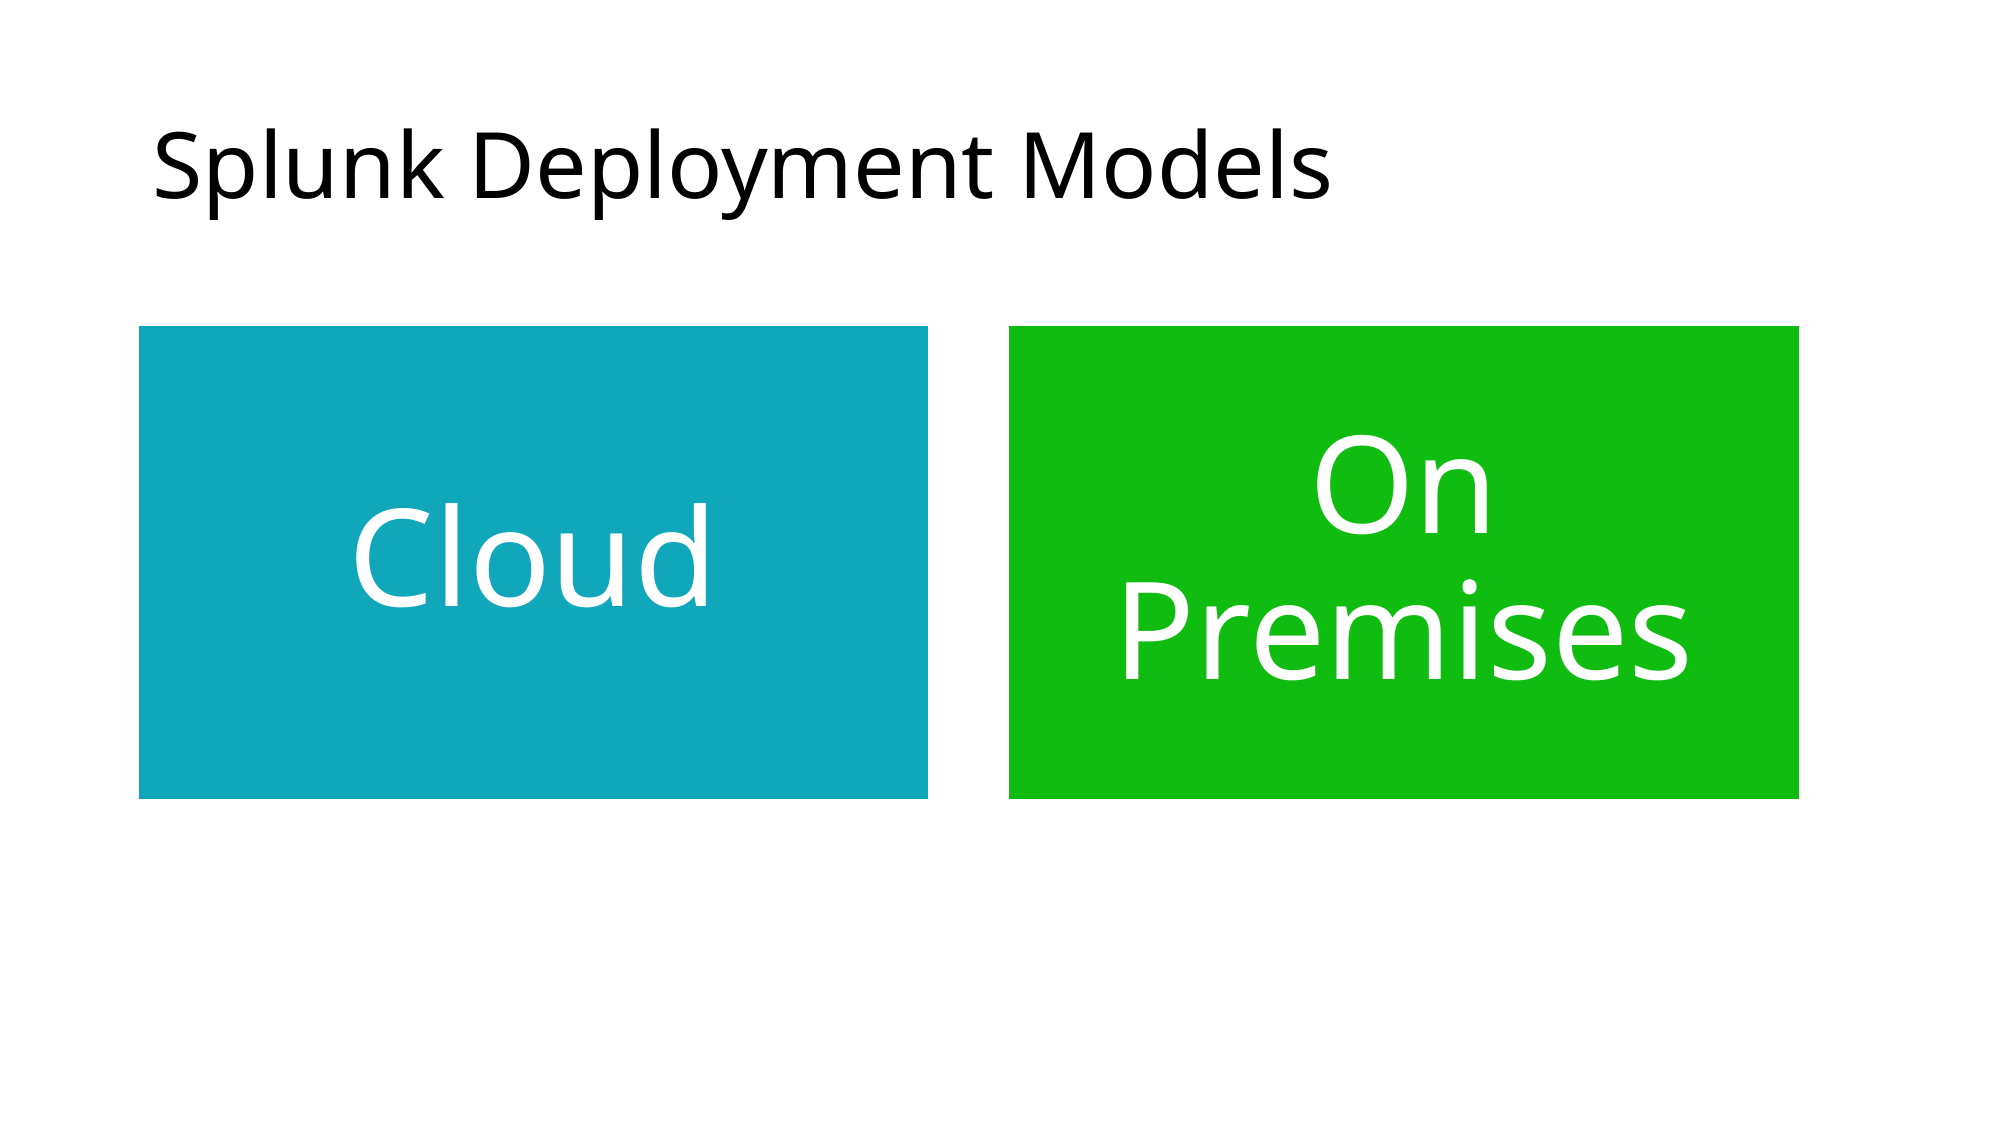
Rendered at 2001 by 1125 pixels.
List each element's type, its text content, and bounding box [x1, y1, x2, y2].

title Splunk Deployment Models [137, 59, 1863, 278]
text_box Cloud [137, 324, 930, 801]
text_box On Premises [1007, 324, 1801, 801]
